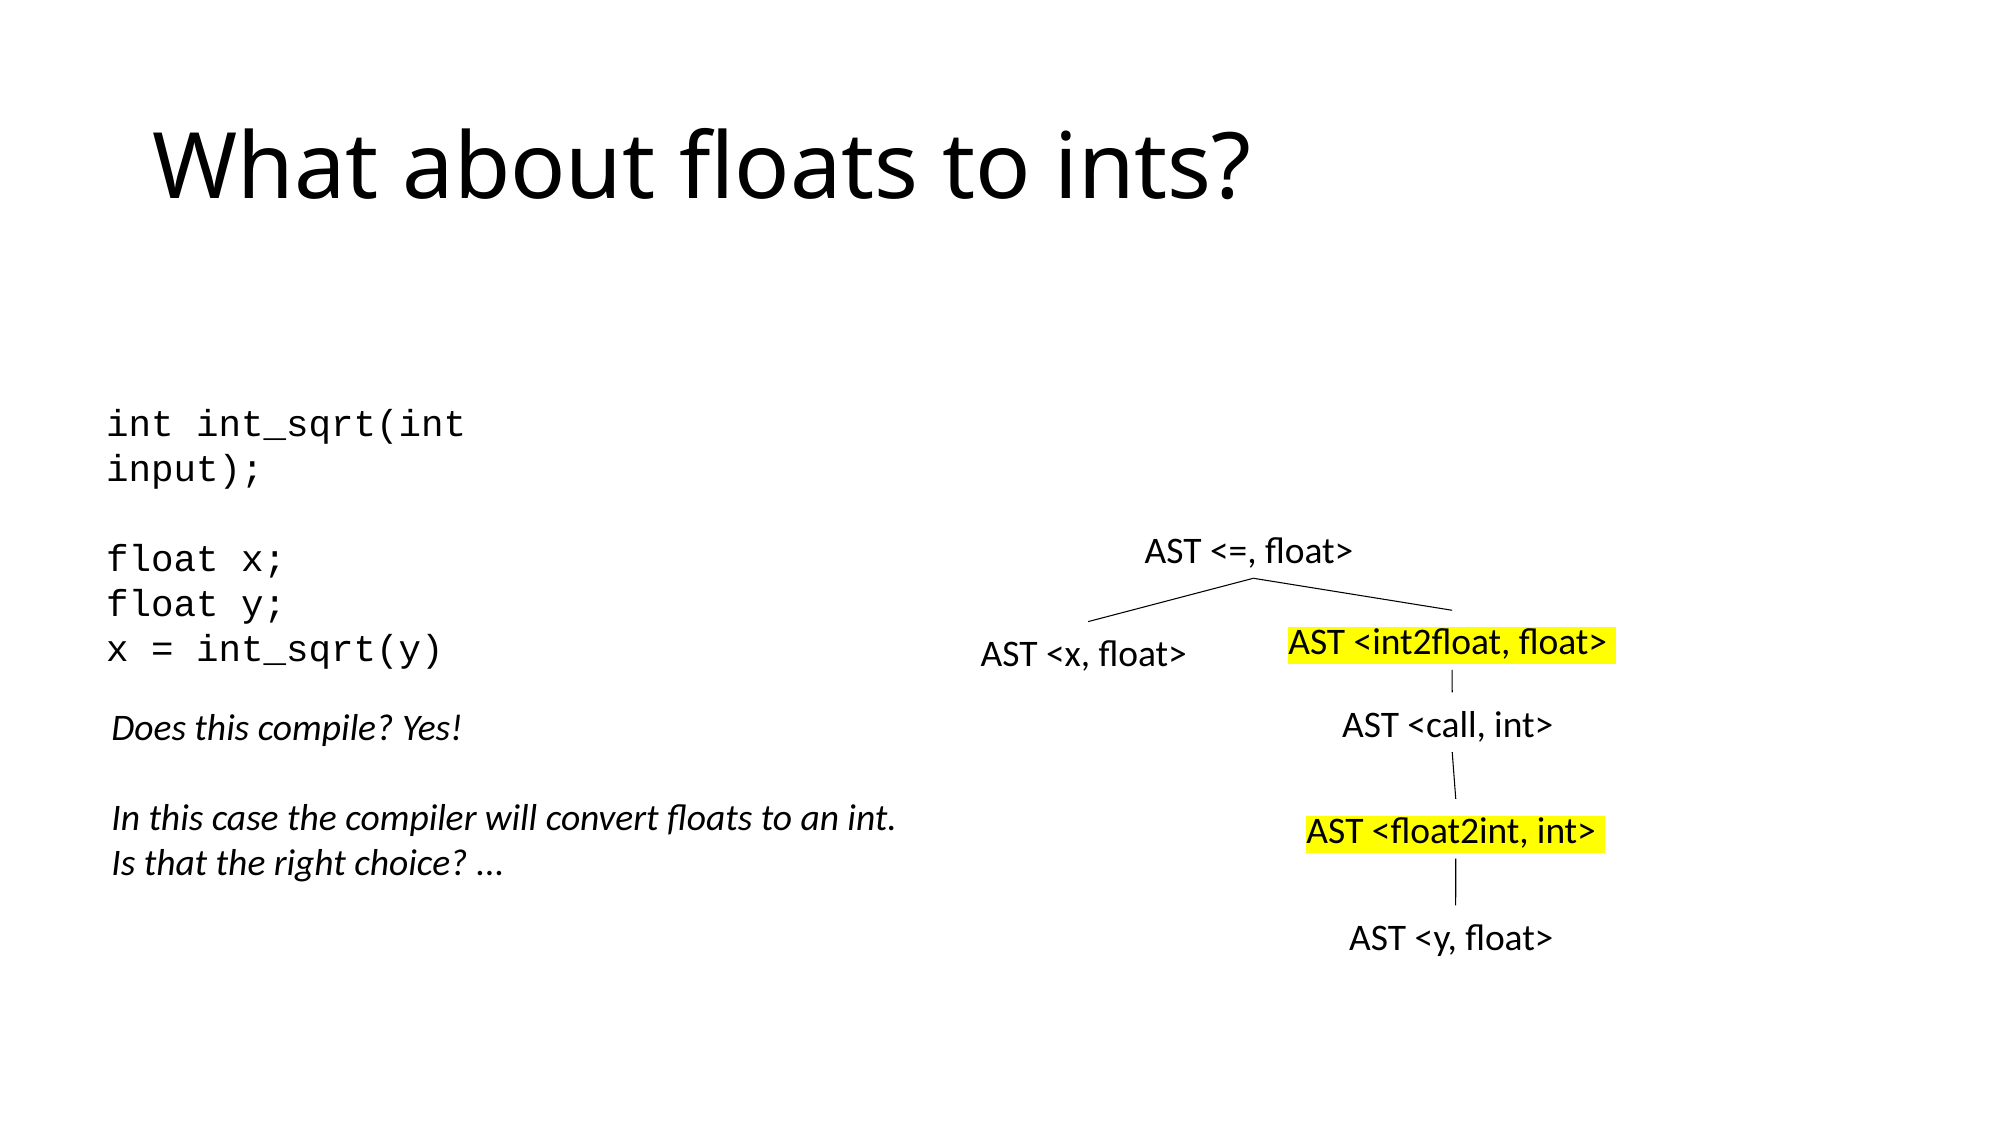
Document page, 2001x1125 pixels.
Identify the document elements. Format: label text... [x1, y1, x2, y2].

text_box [1088, 579, 1254, 622]
text_box int int_sqrt(int input); float x; float y; x = int_sqrt(y) [91, 391, 660, 677]
text_box AST <x, float> [965, 621, 1211, 682]
title What about floats to ints? [137, 59, 1863, 278]
text_box AST <y, float> [1334, 905, 1578, 965]
text_box AST <call, int> [1327, 692, 1578, 753]
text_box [1452, 752, 1456, 799]
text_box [1253, 579, 1453, 611]
text_box AST <float2int, int> [1291, 798, 1620, 859]
text_box Does this compile? Yes! In this case the compiler will convert floats to an int. Is that the right choice? ... [96, 695, 913, 891]
text_box AST <int2float, float> [1273, 610, 1631, 670]
text_box AST <=, float> [1129, 518, 1377, 579]
